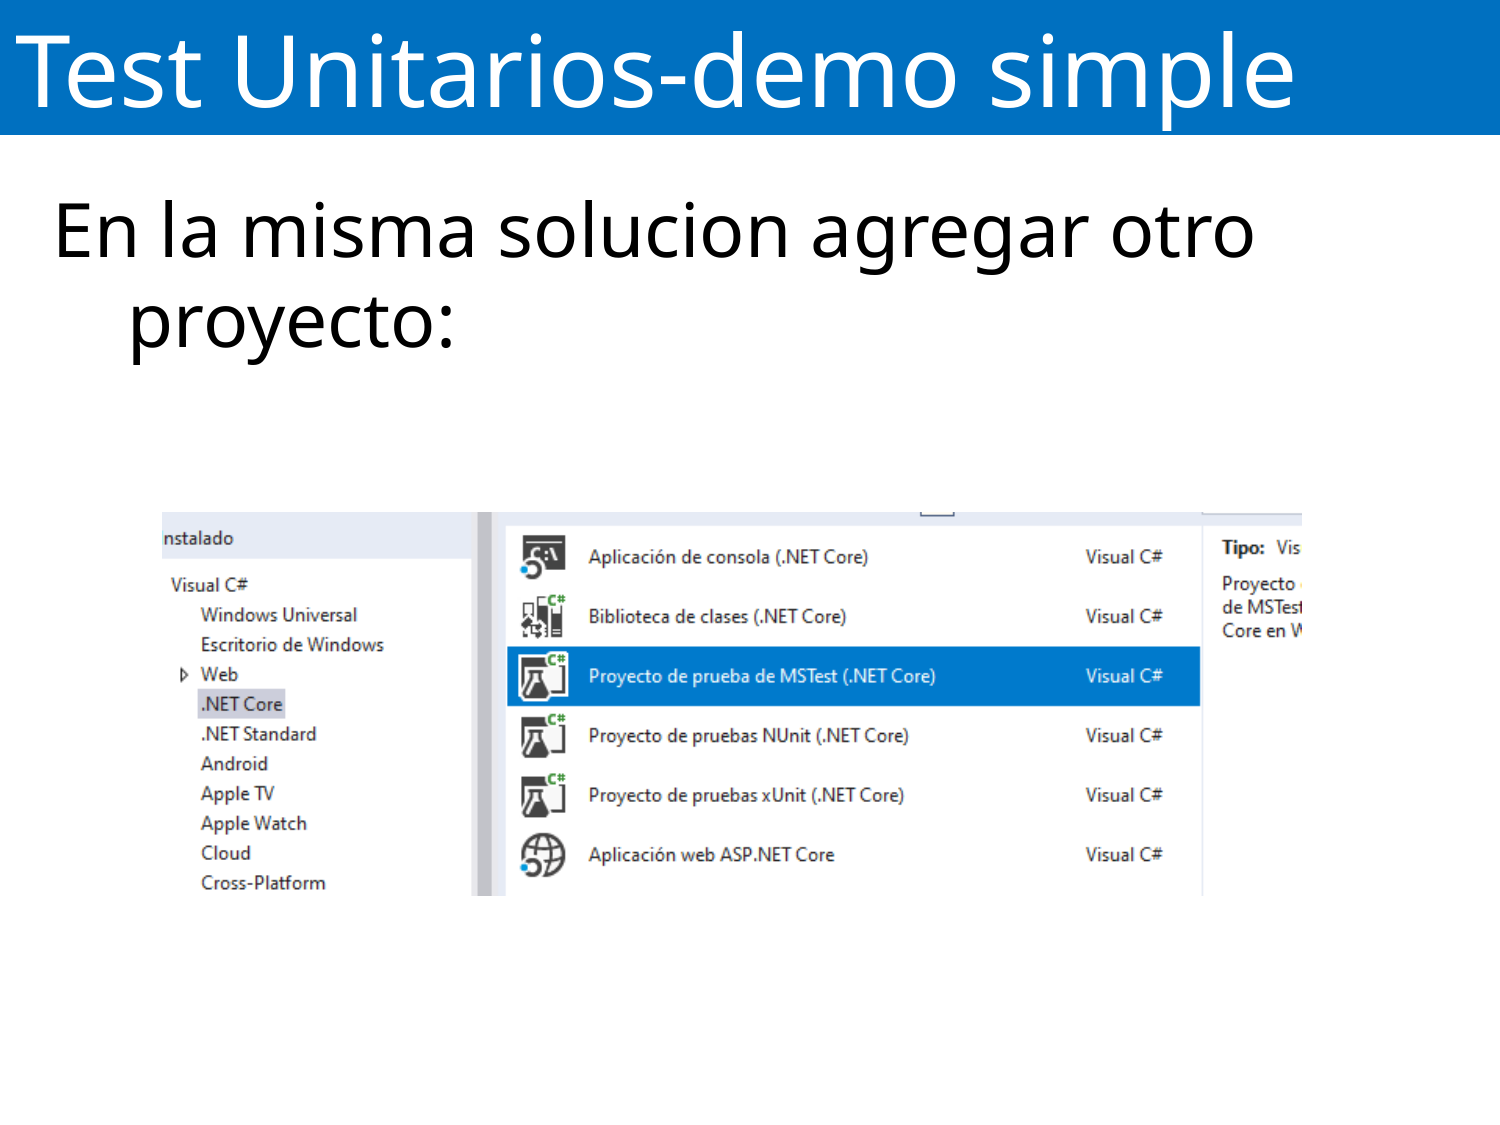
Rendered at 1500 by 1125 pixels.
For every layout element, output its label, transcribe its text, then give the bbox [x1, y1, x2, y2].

title Test Unitarios-demo simple [0, 0, 1426, 136]
picture [162, 512, 1302, 896]
list En la misma solucion agregar otro proyecto: [37, 174, 1438, 1050]
